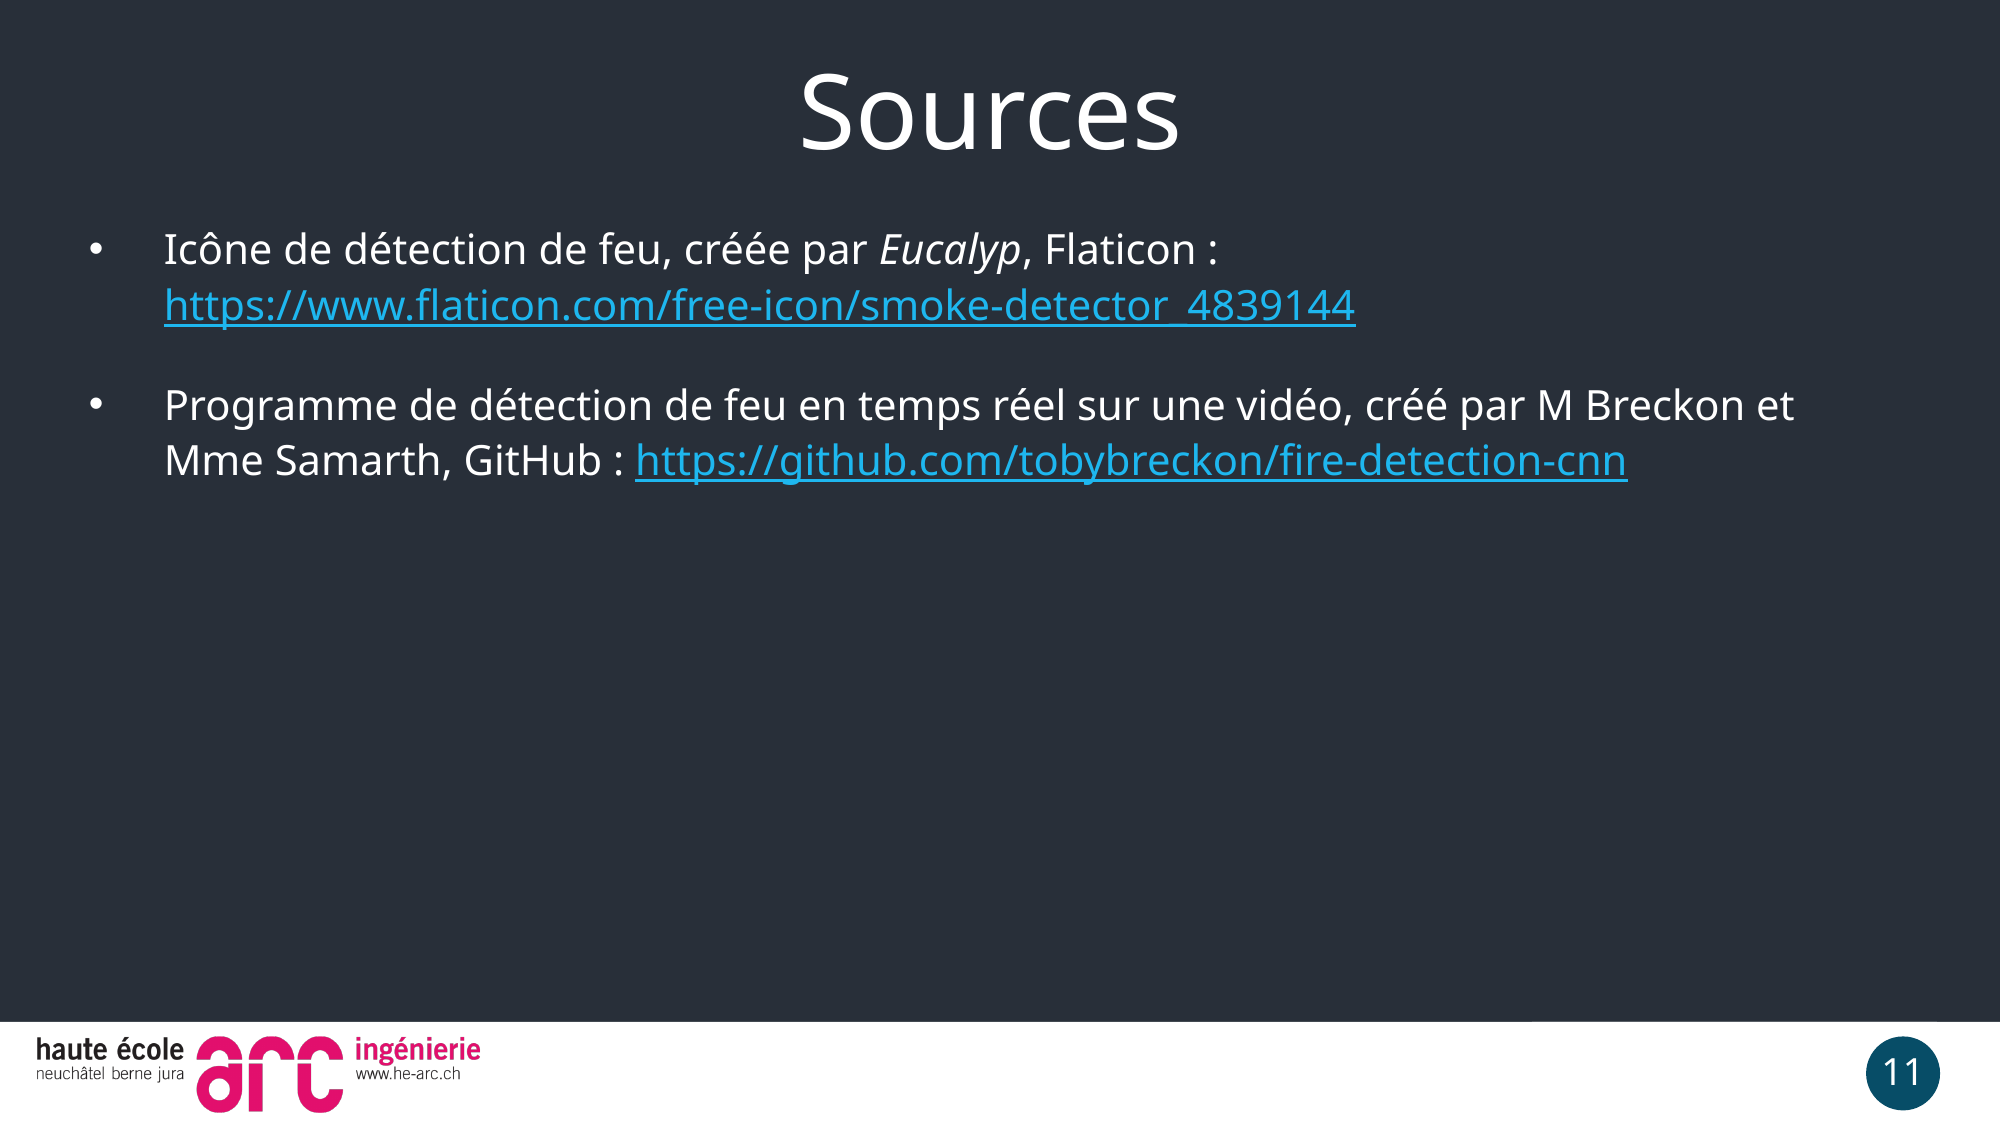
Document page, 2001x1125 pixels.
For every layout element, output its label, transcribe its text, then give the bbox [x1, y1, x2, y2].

text_box Sources [197, 38, 1785, 179]
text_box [0, 1021, 2000, 1125]
subtitle Icône de détection de feu, créée par Eucalyp, Flaticon : https://www.flaticon.com/free-icon/smoke-detector_4839144 Programme de détection de feu en temps réel sur une vidéo, créé par M Breckon et Mme Samarth, GitHub : https://github.com/tobybreckon/fire-detection-cnn [73, 210, 1917, 1021]
